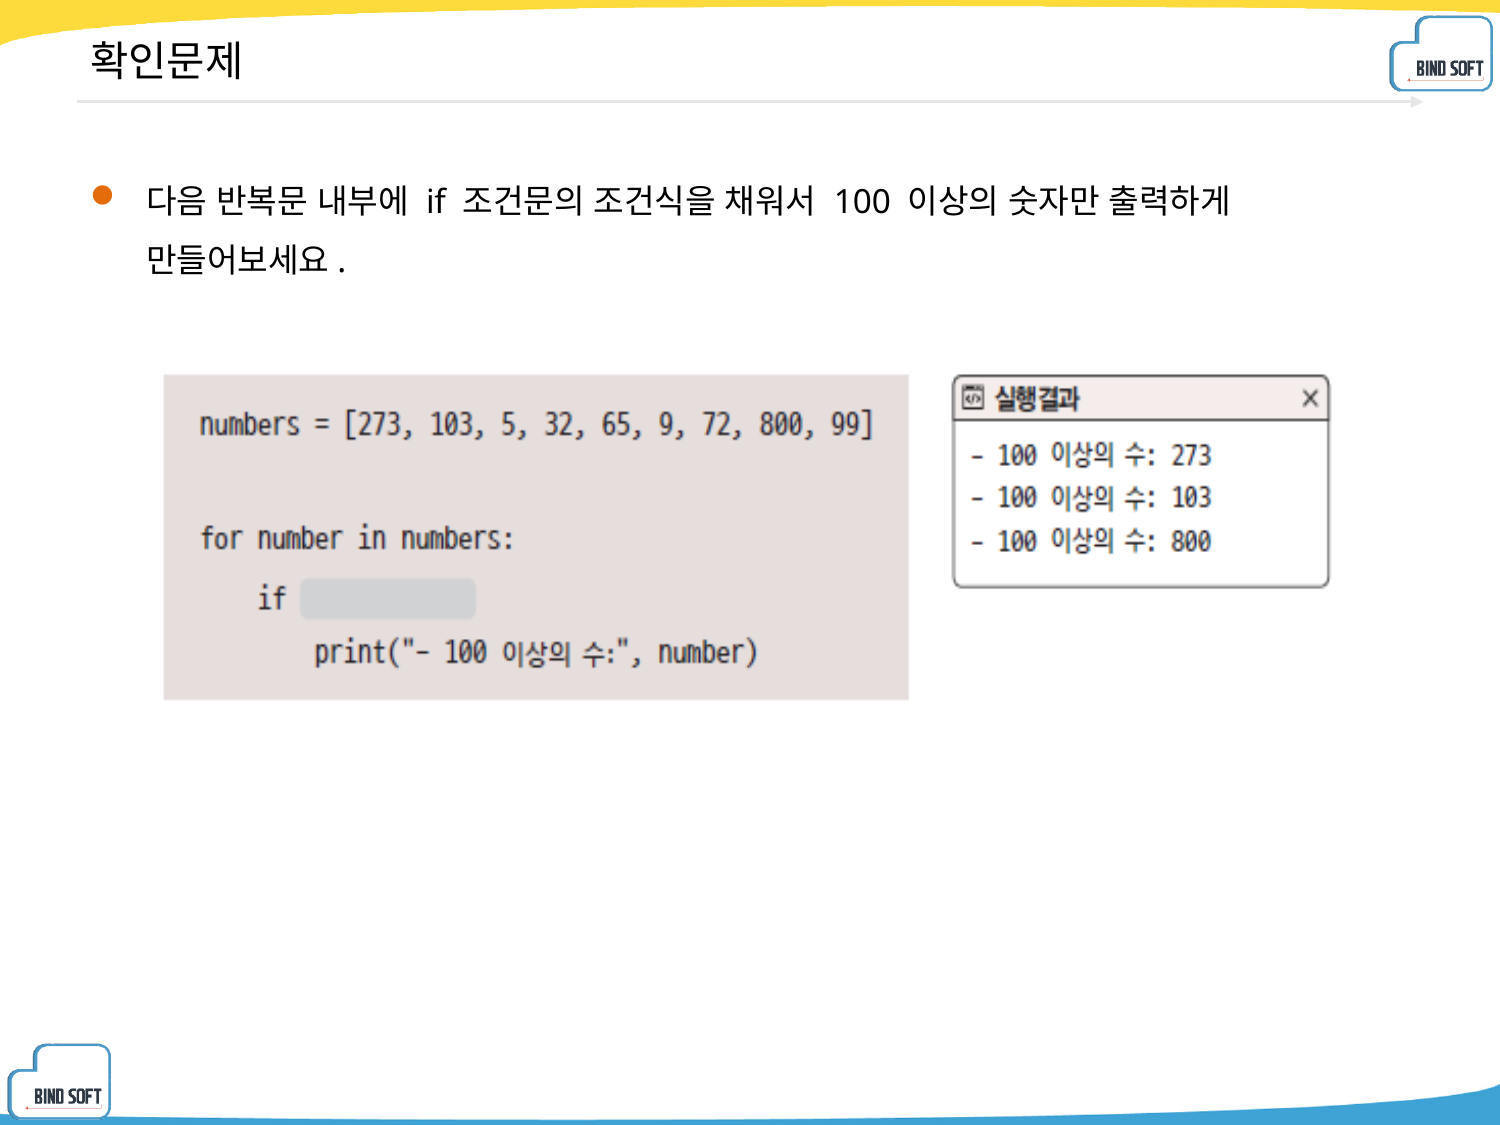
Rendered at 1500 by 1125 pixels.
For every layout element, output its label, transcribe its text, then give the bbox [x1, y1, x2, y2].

picture [152, 365, 1345, 724]
picture [0, 0, 1500, 96]
list 다음 반복문 내부에 if 조건문의 조건식을 채워서 100 이상의 숫자만 출력하게 만들어보세요. [75, 152, 1425, 1055]
title 확인문제 [75, 11, 1425, 108]
picture [0, 1003, 1500, 1125]
